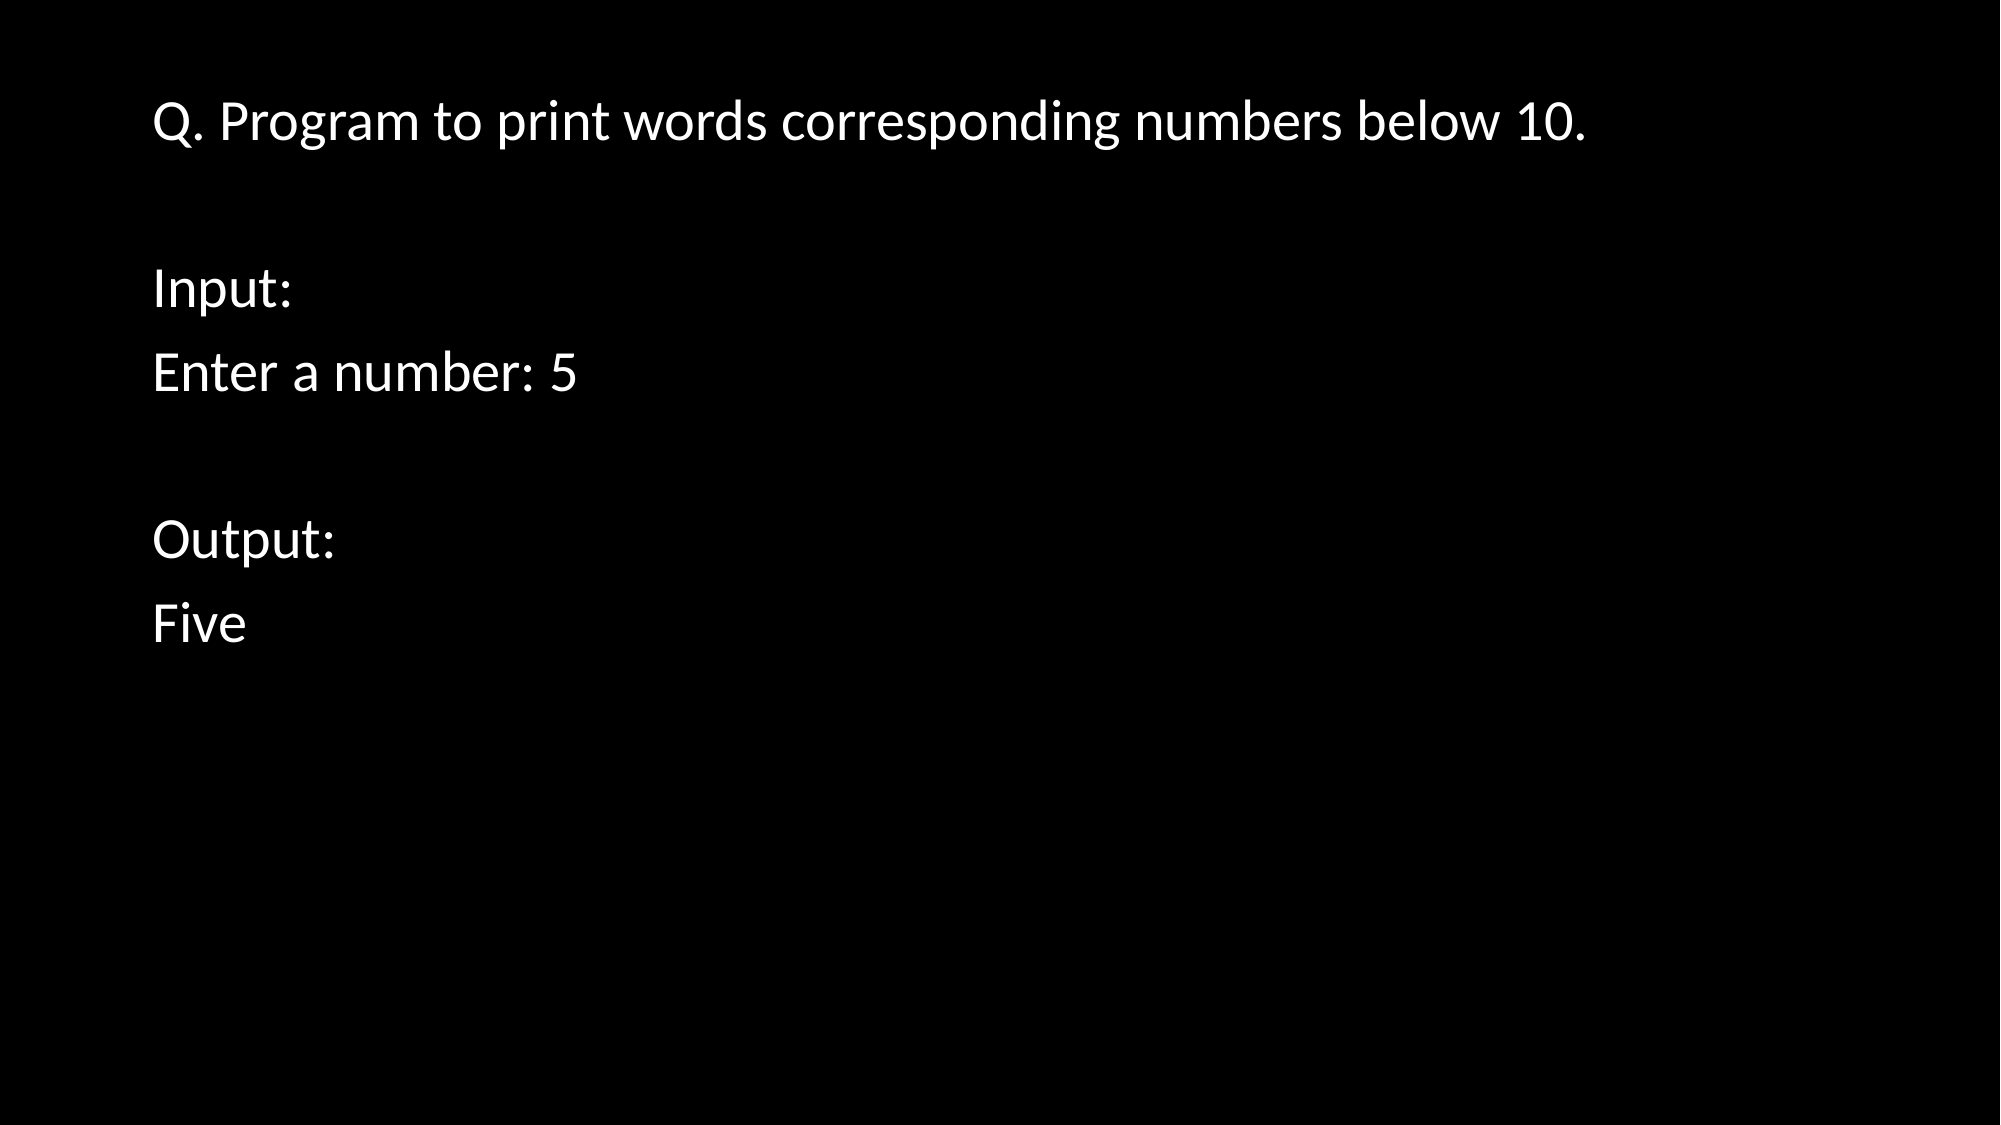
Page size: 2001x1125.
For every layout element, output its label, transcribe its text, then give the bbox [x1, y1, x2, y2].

list Q. Program to print words corresponding numbers below 10. Input: Enter a number: 5 Output: Five [137, 82, 1863, 1067]
